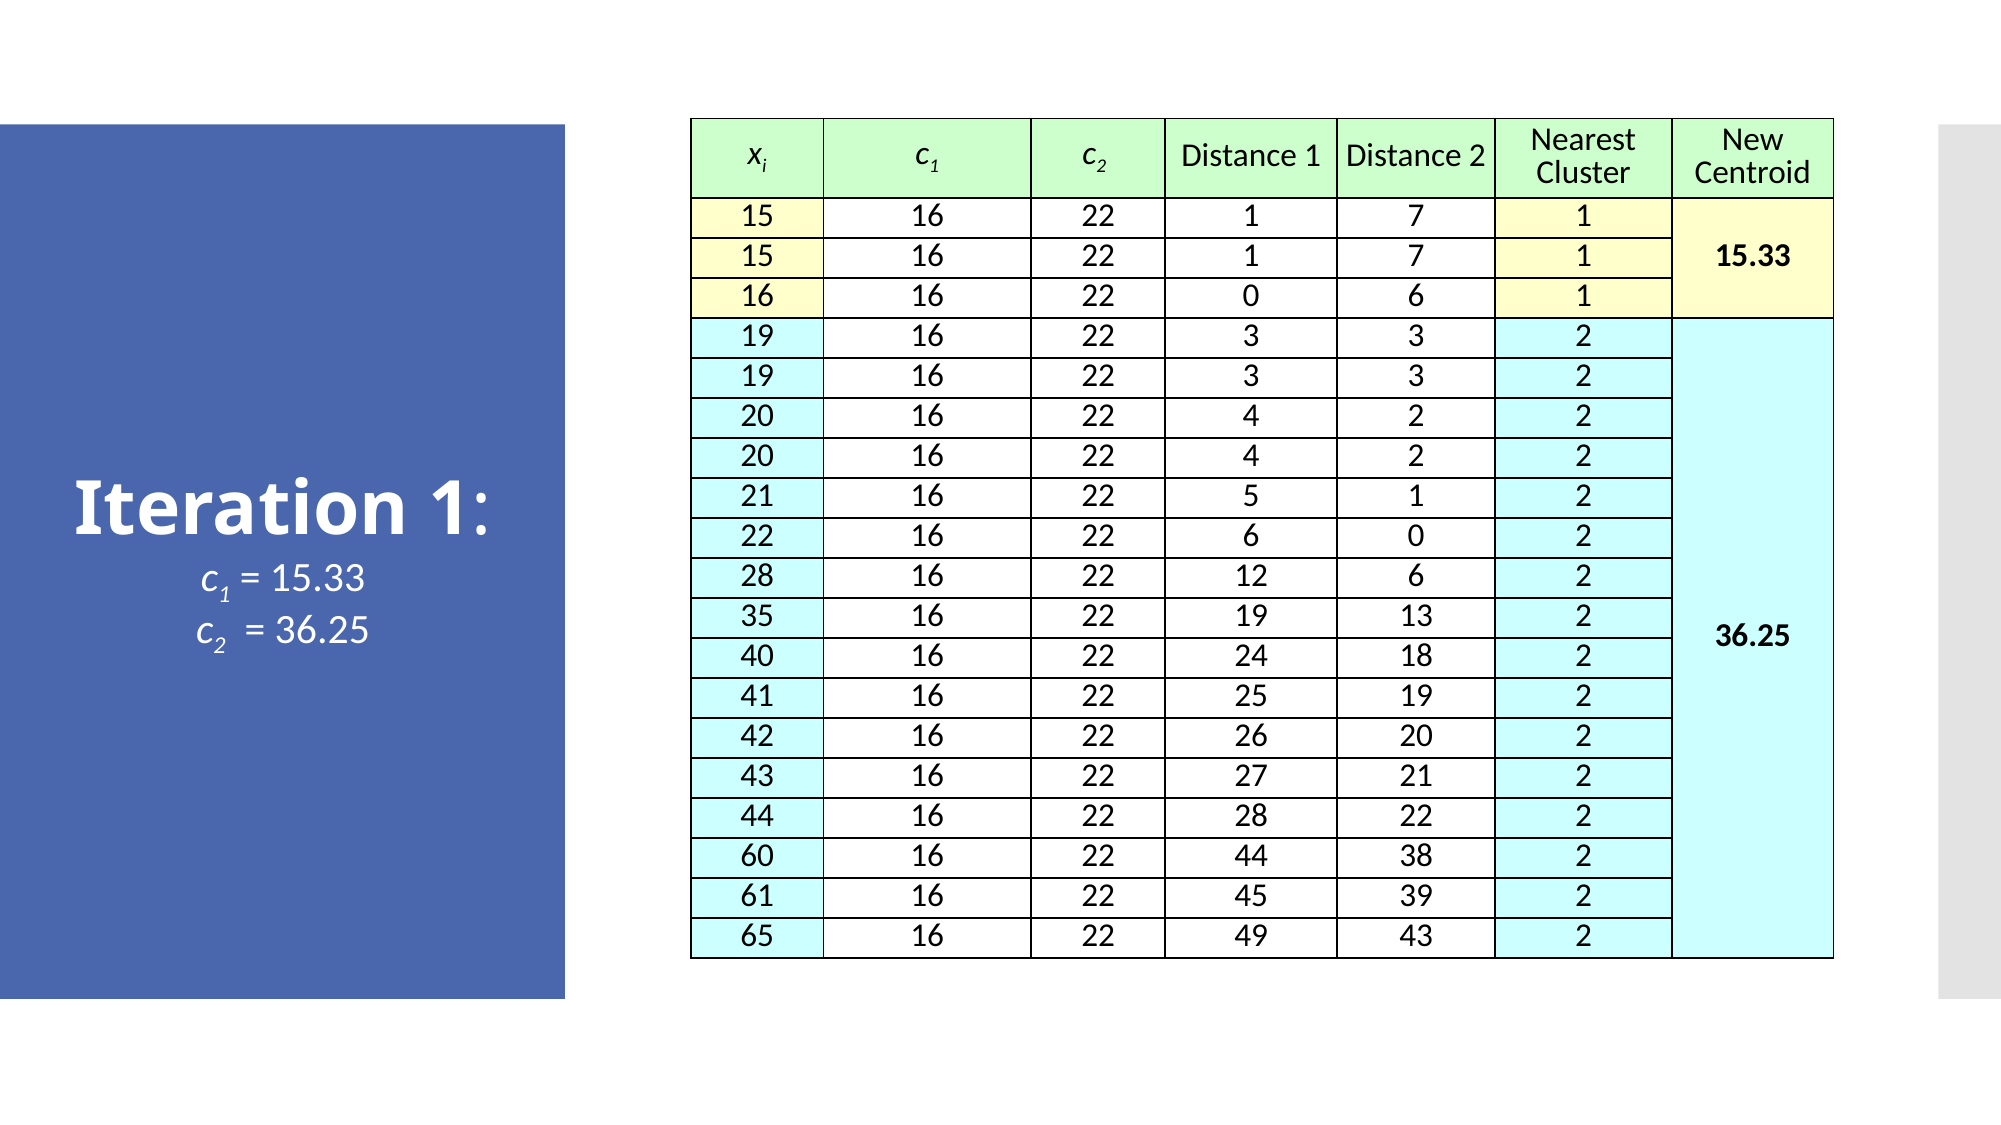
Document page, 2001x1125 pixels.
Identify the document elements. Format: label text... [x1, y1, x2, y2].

table_cell 16 [824, 479, 1030, 517]
table_cell 12 [1166, 559, 1336, 597]
table_cell 16 [824, 599, 1030, 637]
table_cell 2 [1496, 799, 1671, 837]
title Iteration 1: c1 = 15.33 c2 = 36.25 [41, 184, 525, 940]
table_cell 22 [1032, 759, 1164, 797]
table_cell 0 [1166, 279, 1336, 317]
table_cell 6 [1338, 559, 1494, 597]
table_cell 39 [1338, 879, 1494, 917]
table_cell 22 [1032, 879, 1164, 917]
table_cell 2 [1496, 399, 1671, 437]
table_cell 27 [1166, 759, 1336, 797]
table_cell 2 [1496, 599, 1671, 637]
table_cell 45 [1166, 879, 1336, 917]
table_cell 16 [824, 759, 1030, 797]
table_cell 43 [692, 759, 823, 797]
table_cell 3 [1166, 319, 1336, 357]
table_header Distance 1 [1166, 119, 1336, 197]
table_cell 2 [1496, 839, 1671, 877]
table_cell 35 [692, 599, 823, 637]
table_cell 16 [824, 559, 1030, 597]
table_cell 20 [1338, 719, 1494, 757]
table_header Nearest Cluster [1496, 119, 1671, 197]
table_cell 44 [1166, 839, 1336, 877]
table_cell 22 [1032, 839, 1164, 877]
table_cell 16 [824, 239, 1030, 277]
table_cell 1 [1166, 239, 1336, 277]
table_cell 28 [1166, 799, 1336, 837]
table_cell 22 [1338, 799, 1494, 837]
table_cell 16 [824, 799, 1030, 837]
table_cell 16 [824, 439, 1030, 477]
table_cell 22 [1032, 919, 1164, 957]
table_cell 1 [1166, 199, 1336, 237]
table_cell 41 [692, 679, 823, 717]
table_header c1 [824, 119, 1030, 197]
table_cell 2 [1496, 559, 1671, 597]
table_cell 18 [1338, 639, 1494, 677]
table_cell 16 [824, 279, 1030, 317]
table_cell 22 [1032, 799, 1164, 837]
table_cell 22 [1032, 399, 1164, 437]
table_cell 22 [1032, 479, 1164, 517]
table_cell 24 [1166, 639, 1336, 677]
table_cell 2 [1496, 679, 1671, 717]
table_cell 4 [1166, 439, 1336, 477]
table_cell 22 [1032, 519, 1164, 557]
table_cell 2 [1496, 479, 1671, 517]
table_cell 20 [692, 399, 823, 437]
table_cell 16 [824, 839, 1030, 877]
table_cell 16 [824, 399, 1030, 437]
table_cell 16 [824, 919, 1030, 957]
table_cell 60 [692, 839, 823, 877]
table_cell 22 [1032, 599, 1164, 637]
table_cell 49 [1166, 919, 1336, 957]
table_cell 19 [692, 319, 823, 357]
table_cell 42 [692, 719, 823, 757]
table_cell 22 [1032, 199, 1164, 237]
table_cell 6 [1338, 279, 1494, 317]
table_cell 22 [1032, 239, 1164, 277]
table_cell 15 [692, 199, 823, 237]
table_cell 1 [1496, 239, 1671, 277]
table_cell 1 [1496, 199, 1671, 237]
table_cell 16 [692, 279, 823, 317]
table_cell 2 [1496, 359, 1671, 397]
table_cell 13 [1338, 599, 1494, 637]
table_cell 38 [1338, 839, 1494, 877]
table_cell 16 [824, 639, 1030, 677]
table_cell 40 [692, 639, 823, 677]
table_cell 22 [1032, 559, 1164, 597]
table_cell 0 [1338, 519, 1494, 557]
table_header Distance 2 [1338, 119, 1494, 197]
table_cell 16 [824, 199, 1030, 237]
table_cell 2 [1496, 439, 1671, 477]
table_cell 43 [1338, 919, 1494, 957]
table_cell 15 [692, 239, 823, 277]
table_cell 3 [1166, 359, 1336, 397]
table_cell 22 [1032, 719, 1164, 757]
table_cell 4 [1166, 399, 1336, 437]
table_cell 22 [1032, 359, 1164, 397]
table_cell 19 [692, 359, 823, 397]
table_header New Centroid [1673, 119, 1833, 197]
table_cell 61 [692, 879, 823, 917]
table_cell 36.25 [1673, 319, 1833, 957]
table_cell 44 [692, 799, 823, 837]
table_header xi [692, 119, 823, 197]
table_cell 16 [824, 719, 1030, 757]
table_cell 22 [1032, 279, 1164, 317]
table_cell 15.33 [1673, 199, 1833, 317]
table_cell 5 [1166, 479, 1336, 517]
table_cell 16 [824, 319, 1030, 357]
table_cell 1 [1496, 279, 1671, 317]
table_cell 22 [1032, 439, 1164, 477]
table_cell 16 [824, 679, 1030, 717]
table_cell 21 [692, 479, 823, 517]
table_cell 2 [1496, 319, 1671, 357]
table_cell 20 [692, 439, 823, 477]
table_cell 16 [824, 359, 1030, 397]
table_cell 7 [1338, 239, 1494, 277]
table_cell 2 [1496, 919, 1671, 957]
table_cell 65 [692, 919, 823, 957]
table_cell 16 [824, 879, 1030, 917]
table_cell 21 [1338, 759, 1494, 797]
table_cell 2 [1496, 639, 1671, 677]
table_cell 22 [692, 519, 823, 557]
table_cell 1 [1338, 479, 1494, 517]
table_cell 2 [1496, 519, 1671, 557]
table_cell 3 [1338, 319, 1494, 357]
table_header c2 [1032, 119, 1164, 197]
table_cell 7 [1338, 199, 1494, 237]
table_cell 2 [1338, 439, 1494, 477]
table_cell 2 [1338, 399, 1494, 437]
table_cell 28 [692, 559, 823, 597]
table_cell 26 [1166, 719, 1336, 757]
table_cell 2 [1496, 879, 1671, 917]
table_cell 19 [1166, 599, 1336, 637]
table_cell 2 [1496, 759, 1671, 797]
table_cell 2 [1496, 719, 1671, 757]
table_cell 6 [1166, 519, 1336, 557]
table_cell 3 [1338, 359, 1494, 397]
table_cell 22 [1032, 639, 1164, 677]
table_cell 16 [824, 519, 1030, 557]
table_cell 22 [1032, 319, 1164, 357]
table_cell 19 [1338, 679, 1494, 717]
table_cell 22 [1032, 679, 1164, 717]
table_cell 25 [1166, 679, 1336, 717]
